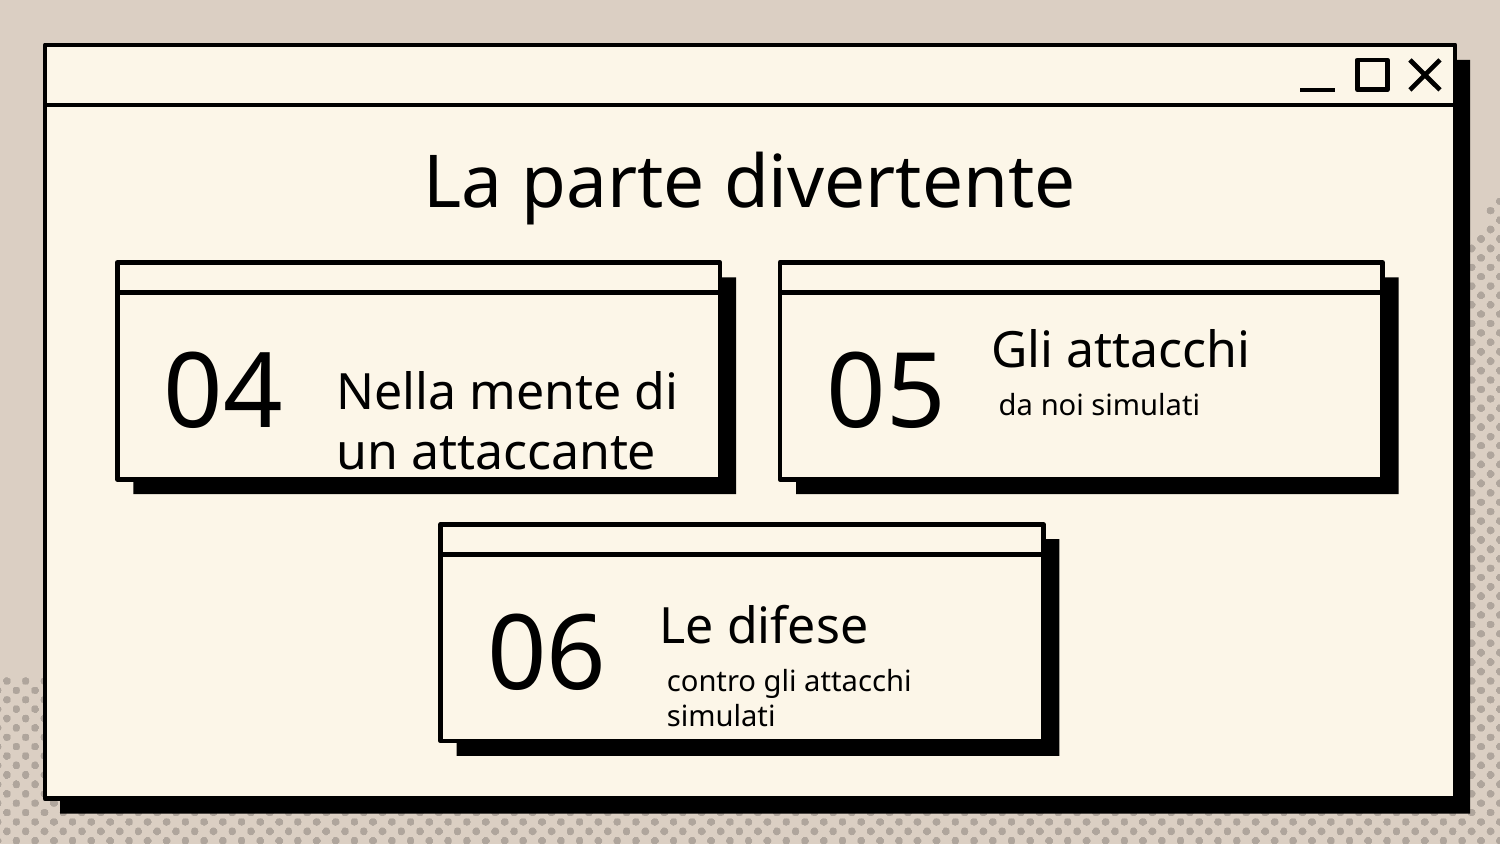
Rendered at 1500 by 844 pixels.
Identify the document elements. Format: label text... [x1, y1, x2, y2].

title La parte divertente [117, 120, 1383, 233]
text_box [440, 523, 1060, 757]
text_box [779, 262, 1399, 495]
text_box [116, 262, 737, 495]
